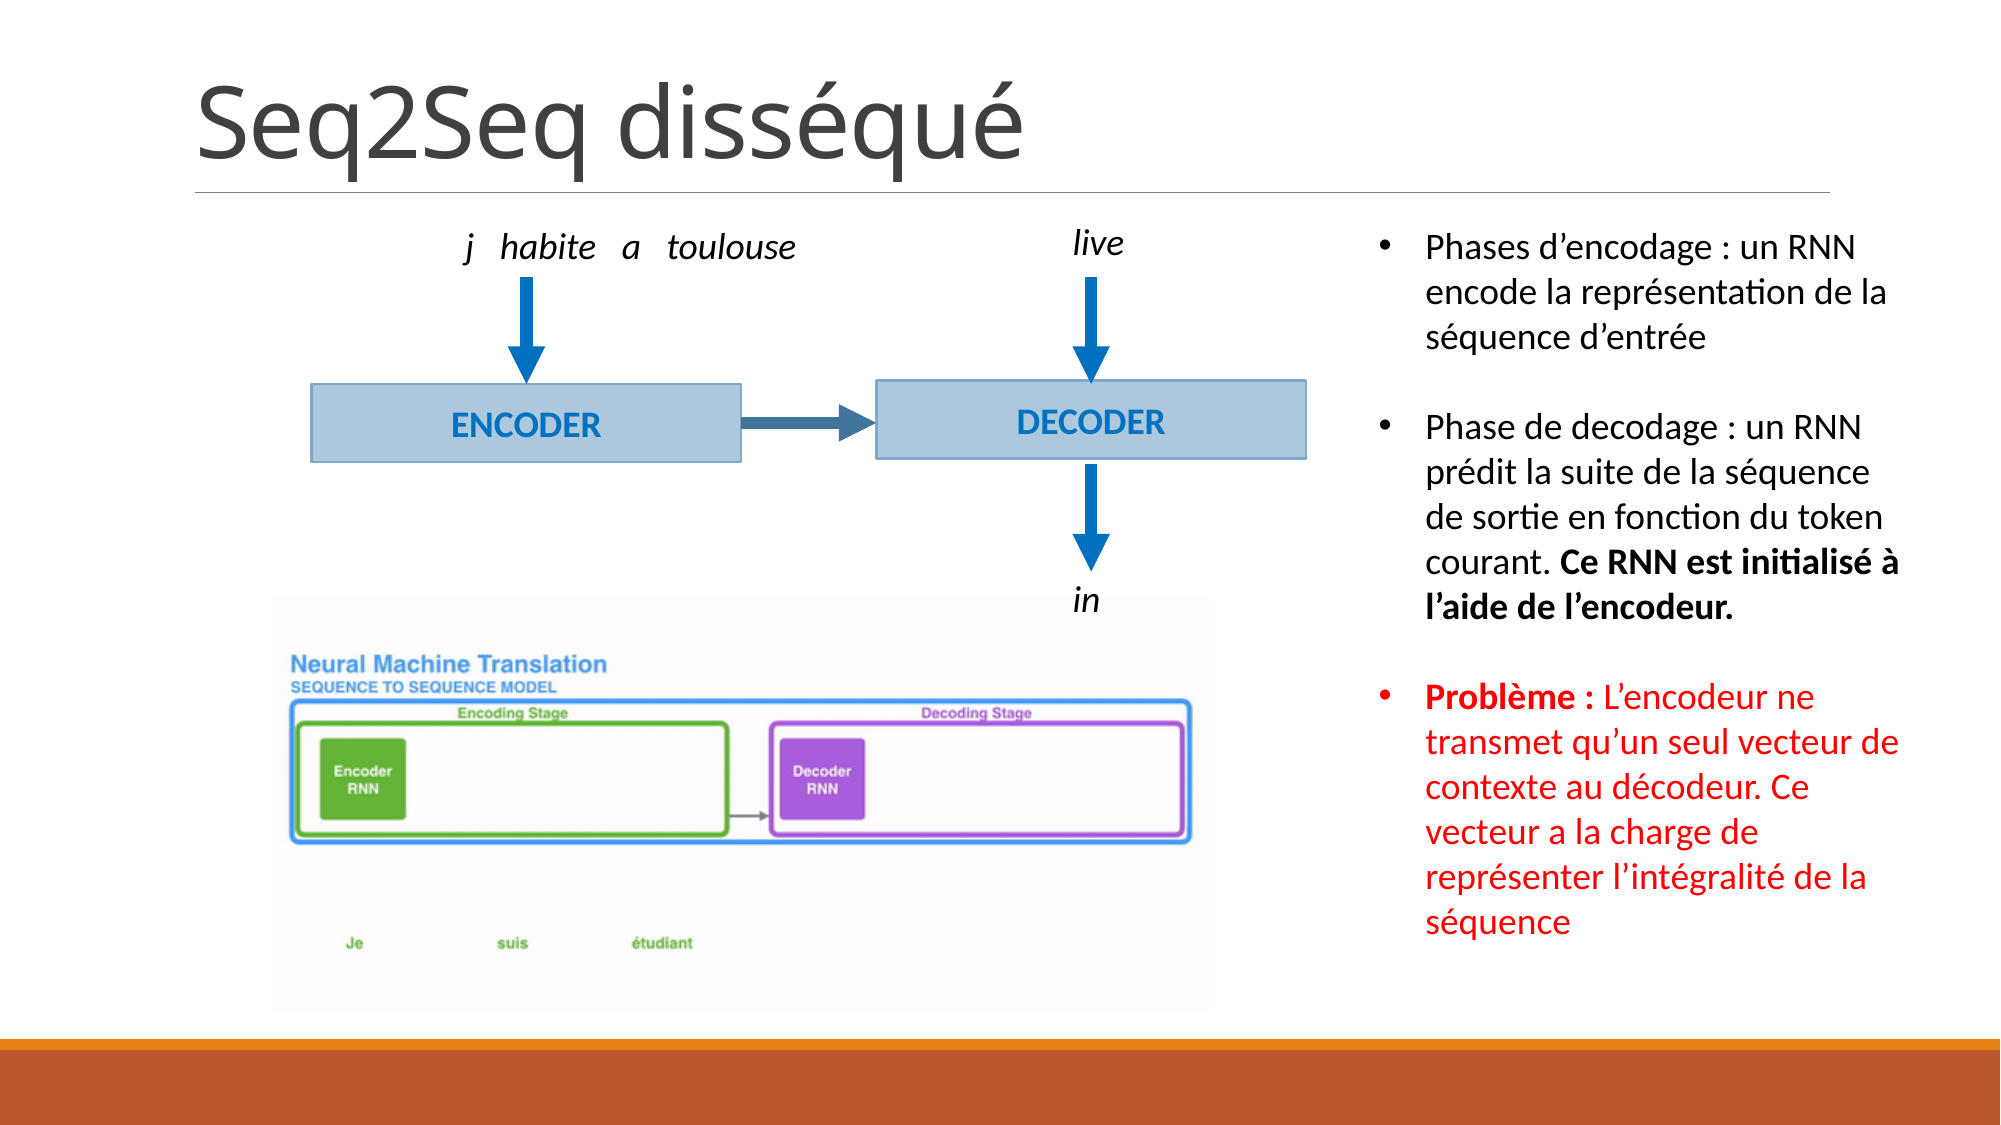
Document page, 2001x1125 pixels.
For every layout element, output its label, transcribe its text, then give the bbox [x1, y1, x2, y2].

text_box live [1057, 210, 1670, 271]
text_box in [1057, 567, 1363, 627]
text_box j habite a toulouse [450, 214, 1063, 275]
text_box ENCODER [310, 383, 742, 463]
picture [271, 596, 1211, 1013]
text_box DECODER [875, 379, 1307, 460]
text_box Phases d’encodage : un RNN encode la représentation de la séquence d’entrée Phase de decodage : un RNN prédit la suite de la séquence de sortie en fonction du token courant. Ce RNN est initialisé à l’aide de l’encodeur. Problème : L’encodeur ne transmet qu’un seul vecteur de contexte au décodeur. Ce vecteur a la charge de représenter l’intégralité de la séquence [1363, 214, 1927, 950]
title Seq2Seq disséqué [180, 47, 1830, 187]
